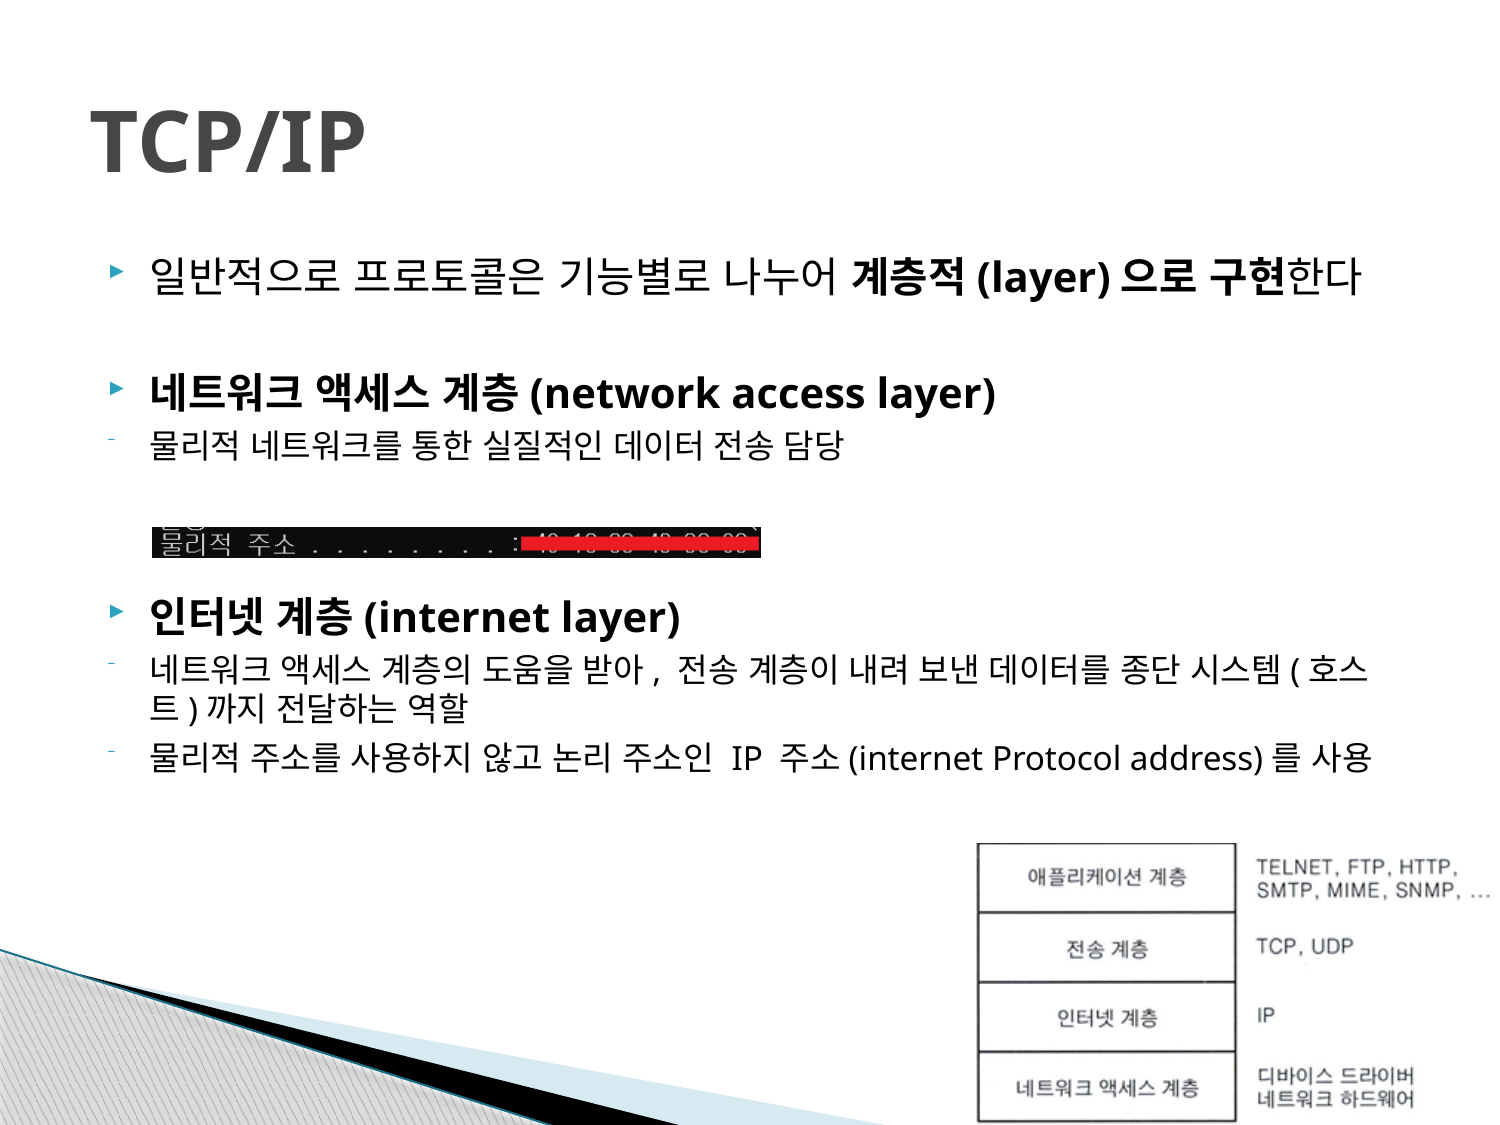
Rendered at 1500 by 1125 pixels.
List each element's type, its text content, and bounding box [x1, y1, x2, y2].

picture [152, 527, 761, 558]
list 일반적으로 프로토콜은 기능별로 나누어 계층적(layer)으로 구현한다 네트워크 액세스 계층(network access layer) 물리적 네트워크를 통한 실질적인 데이터 전송 담당 인터넷 계층(internet layer) 네트워크 액세스 계층의 도움을 받아, 전송 계층이 내려 보낸 데이터를 종단 시스템(호스트)까지 전달하는 역할 물리적 주소를 사용하지 않고 논리 주소인 IP 주소(internet Protocol address)를 사용 [75, 243, 1425, 986]
title TCP/IP [75, 45, 1425, 233]
picture [974, 843, 1500, 1125]
